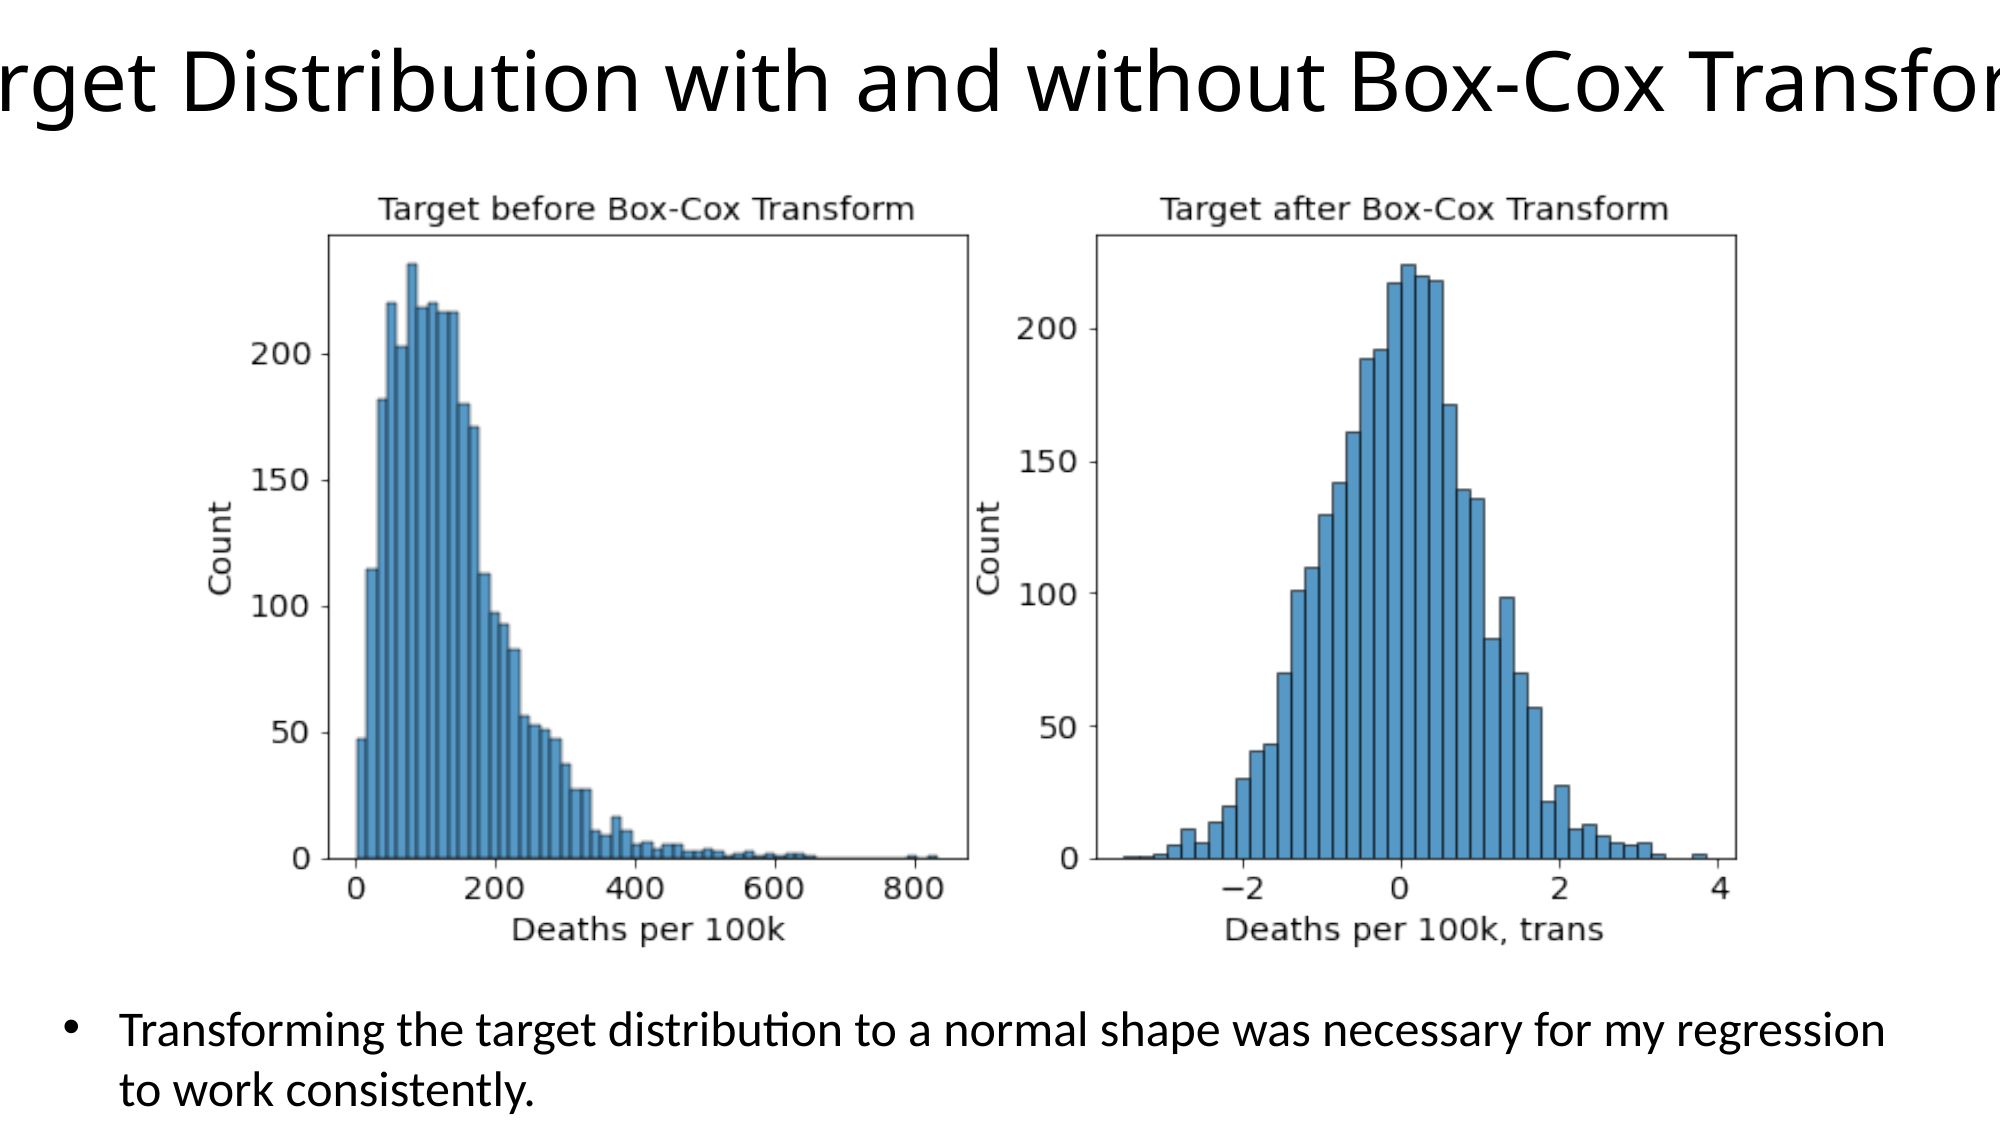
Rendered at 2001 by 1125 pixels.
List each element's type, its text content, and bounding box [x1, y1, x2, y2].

picture [101, 136, 1917, 962]
text_box Transforming the target distribution to a normal shape was necessary for my regression to work consistently. [47, 988, 1917, 1124]
text_box Target Distribution with and without Box-Cox Transform [0, 20, 2000, 136]
